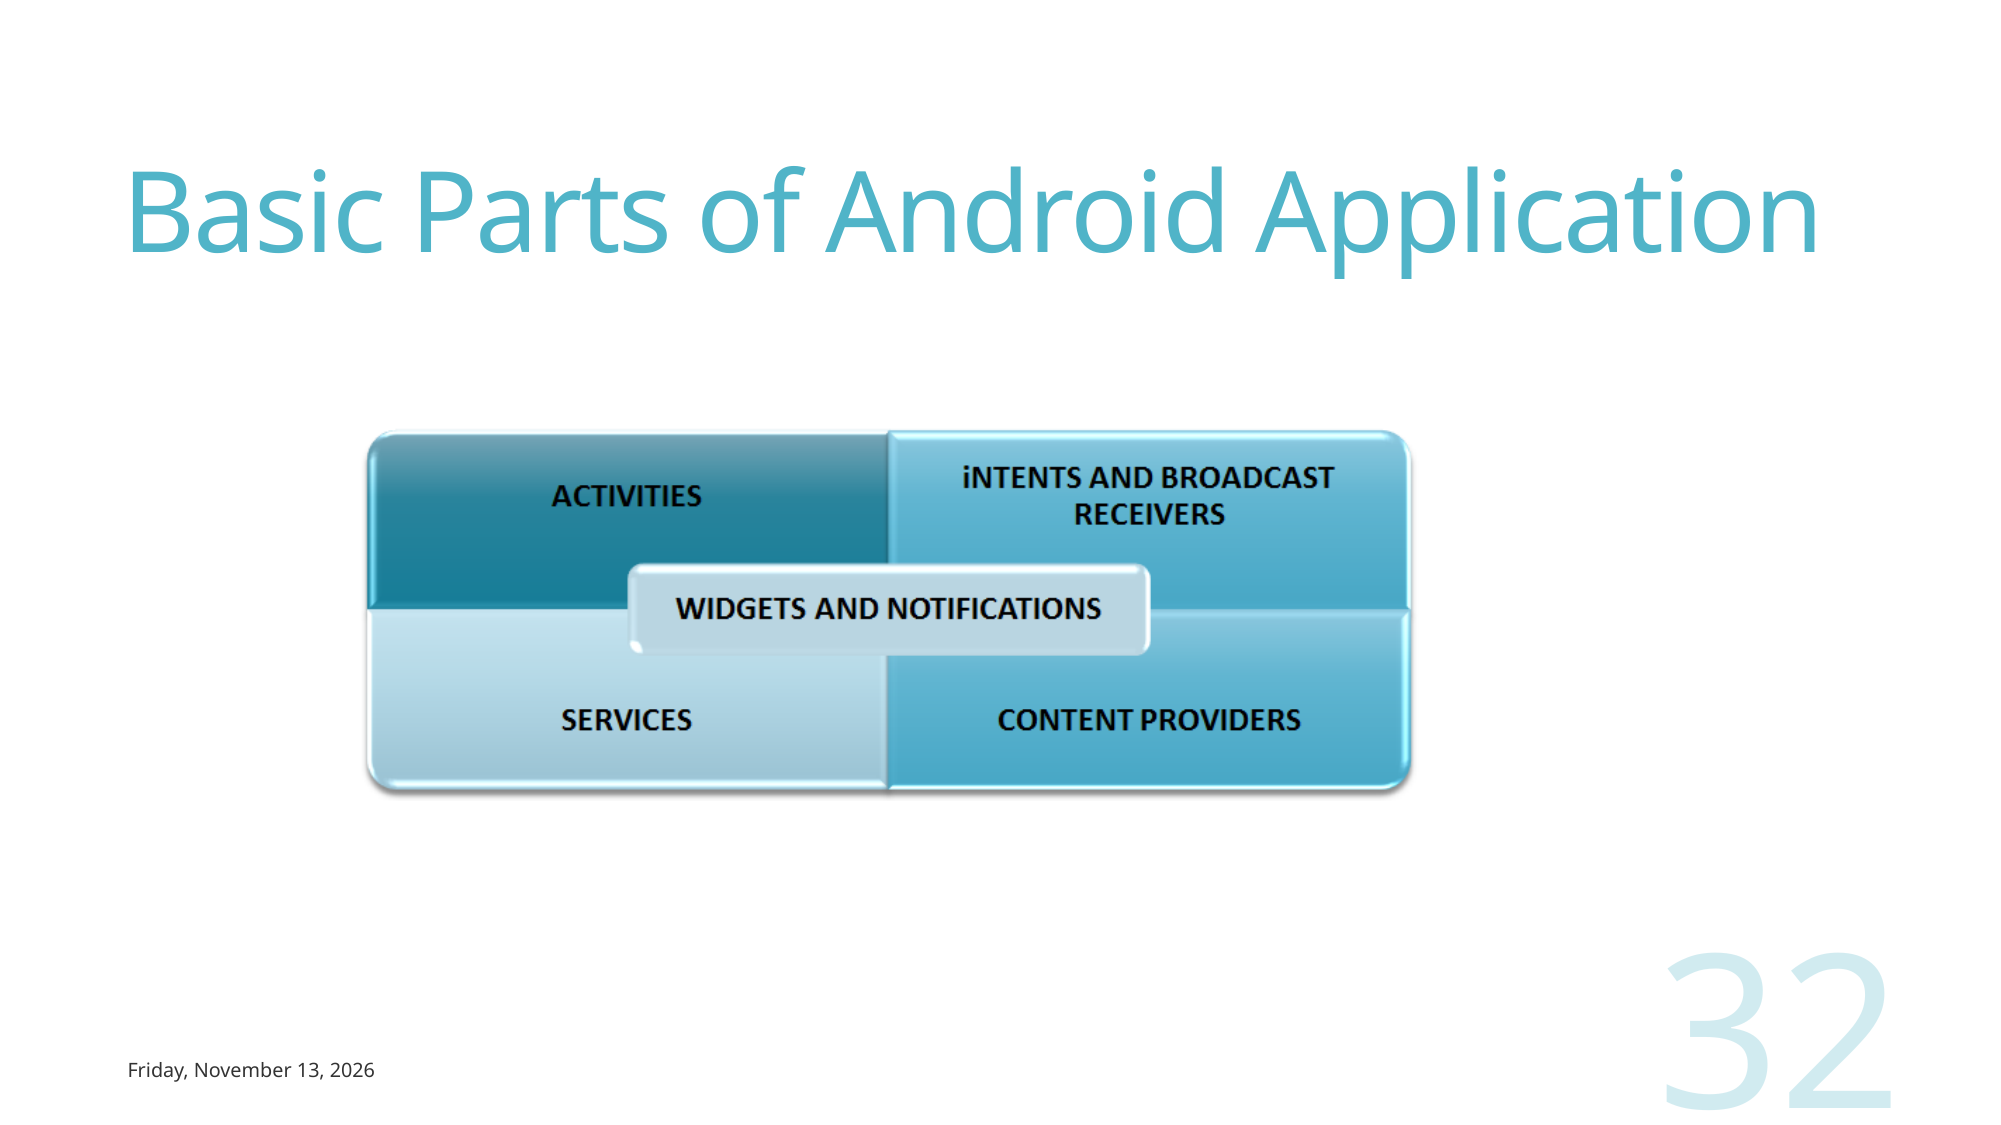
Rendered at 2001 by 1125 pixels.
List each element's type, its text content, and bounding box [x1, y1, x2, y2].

slide_number 32 [1437, 963, 1918, 1125]
picture [352, 422, 1421, 802]
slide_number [112, 1051, 788, 1090]
title Basic Parts of Android Application [107, 81, 1875, 354]
